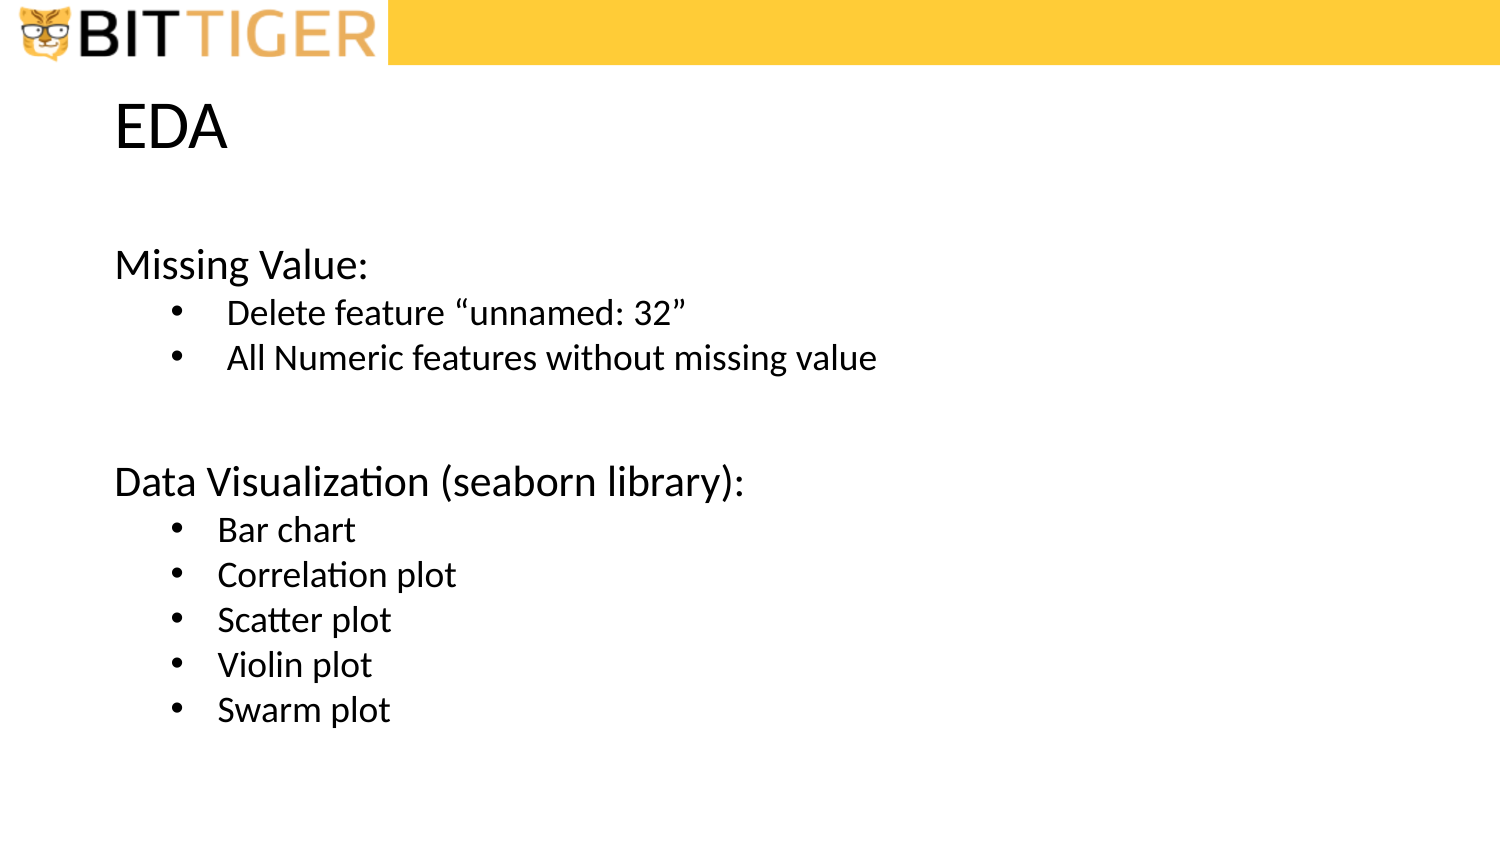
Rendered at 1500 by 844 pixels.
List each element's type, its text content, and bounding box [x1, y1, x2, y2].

list Missing Value: Delete feature “unnamed: 32” All Numeric features without missing value Data Visualization (seaborn library): Bar chart Correlation plot Scatter plot Violin plot Swarm plot [103, 224, 1397, 760]
title EDA [103, 44, 1397, 208]
picture [0, 0, 389, 67]
